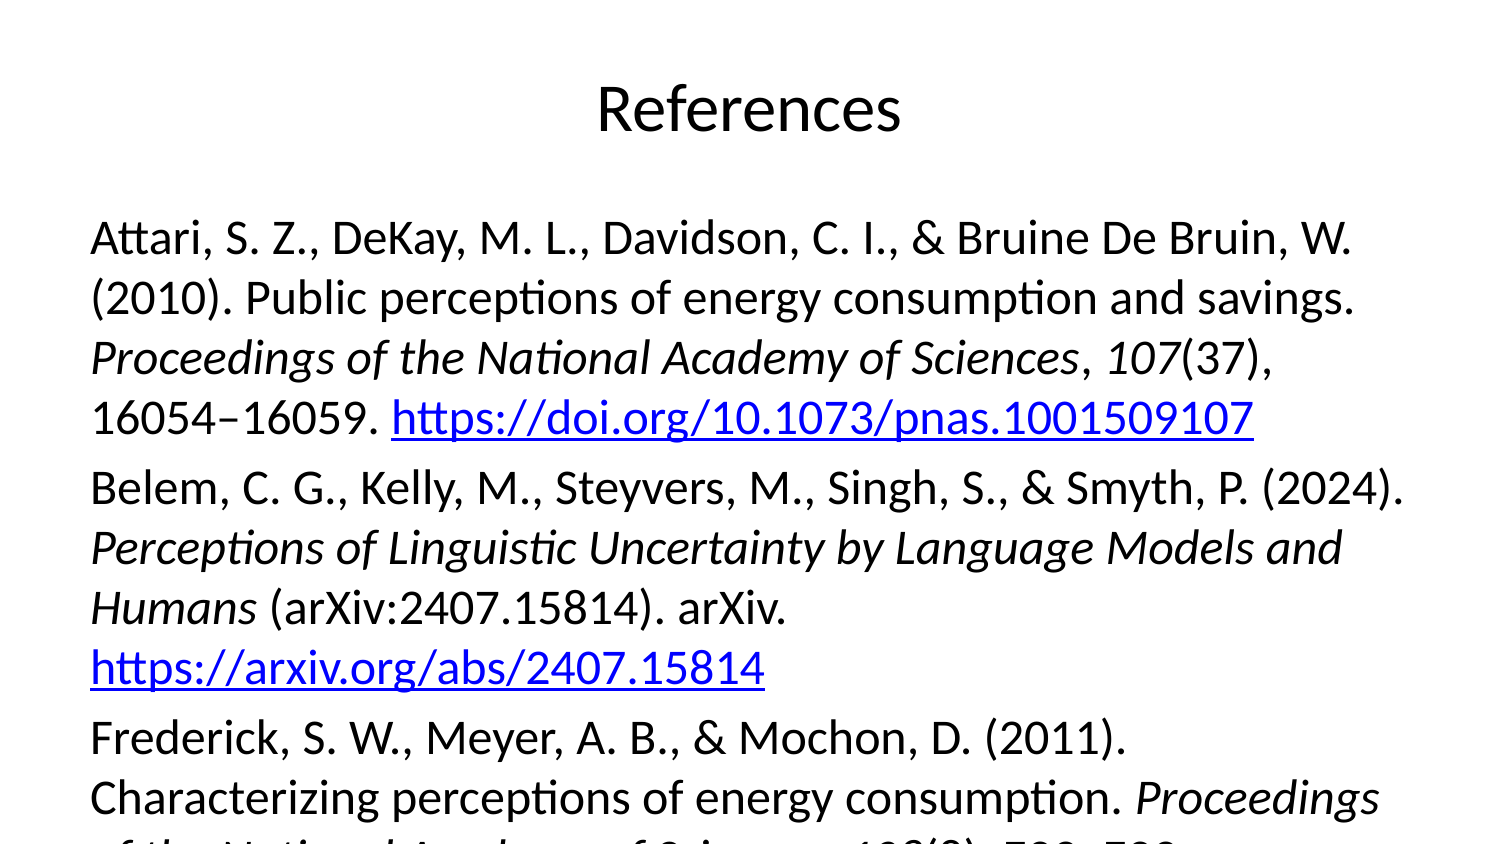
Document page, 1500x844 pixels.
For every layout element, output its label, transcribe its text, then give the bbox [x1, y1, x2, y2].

title References [75, 33, 1425, 175]
list Attari, S. Z., DeKay, M. L., Davidson, C. I., & Bruine De Bruin, W. (2010). Public perceptions of energy consumption and savings. Proceedings of the National Academy of Sciences, 107(37), 16054–16059. https://doi.org/10.1073/pnas.1001509107 Belem, C. G., Kelly, M., Steyvers, M., Singh, S., & Smyth, P. (2024). Perceptions of Linguistic Uncertainty by Language Models and Humans (arXiv:2407.15814). arXiv. https://arxiv.org/abs/2407.15814 Frederick, S. W., Meyer, A. B., & Mochon, D. (2011). Characterizing perceptions of energy consumption. Proceedings of the National Academy of Sciences, 108(8), E23–E23. https://doi.org/10.1073/pnas.1014806108 Kantenbacher, J., & Attari, S. Z. (2021). Better rules for judging joules: Exploring how experts make decisions about household energy use. Energy Research & Social Science, 73, 101911. https://doi.org/10.1016/j.erss.2021.101911 Schille-Hudson, E. B., Margehtis, T., Miniard, D., Landy, D., & Attari, S. Z. (2019). Big, hot, or bright? Integrating cues to perceive home energy use. Proceedings of the Annual Meeting of the Cognitive Science Society, 41. Steyvers, M., & Peters, M. A. K. (2025). Metacognition and Uncertainty Communication in Humans and Large Language Models (arXiv:2504.14045). arXiv. https://doi.org/10.48550/arXiv.2504.14045 Steyvers, M., Tejeda, H., Kumar, A., Belem, C., Karny, S., Hu, X., Mayer, L., & Smyth, P. (2025). What large language models know and what people think they know. Nature Machine Intelligence, 1–11. https://doi.org/10.1038/s42256-024-00976-7 [75, 196, 1425, 754]
